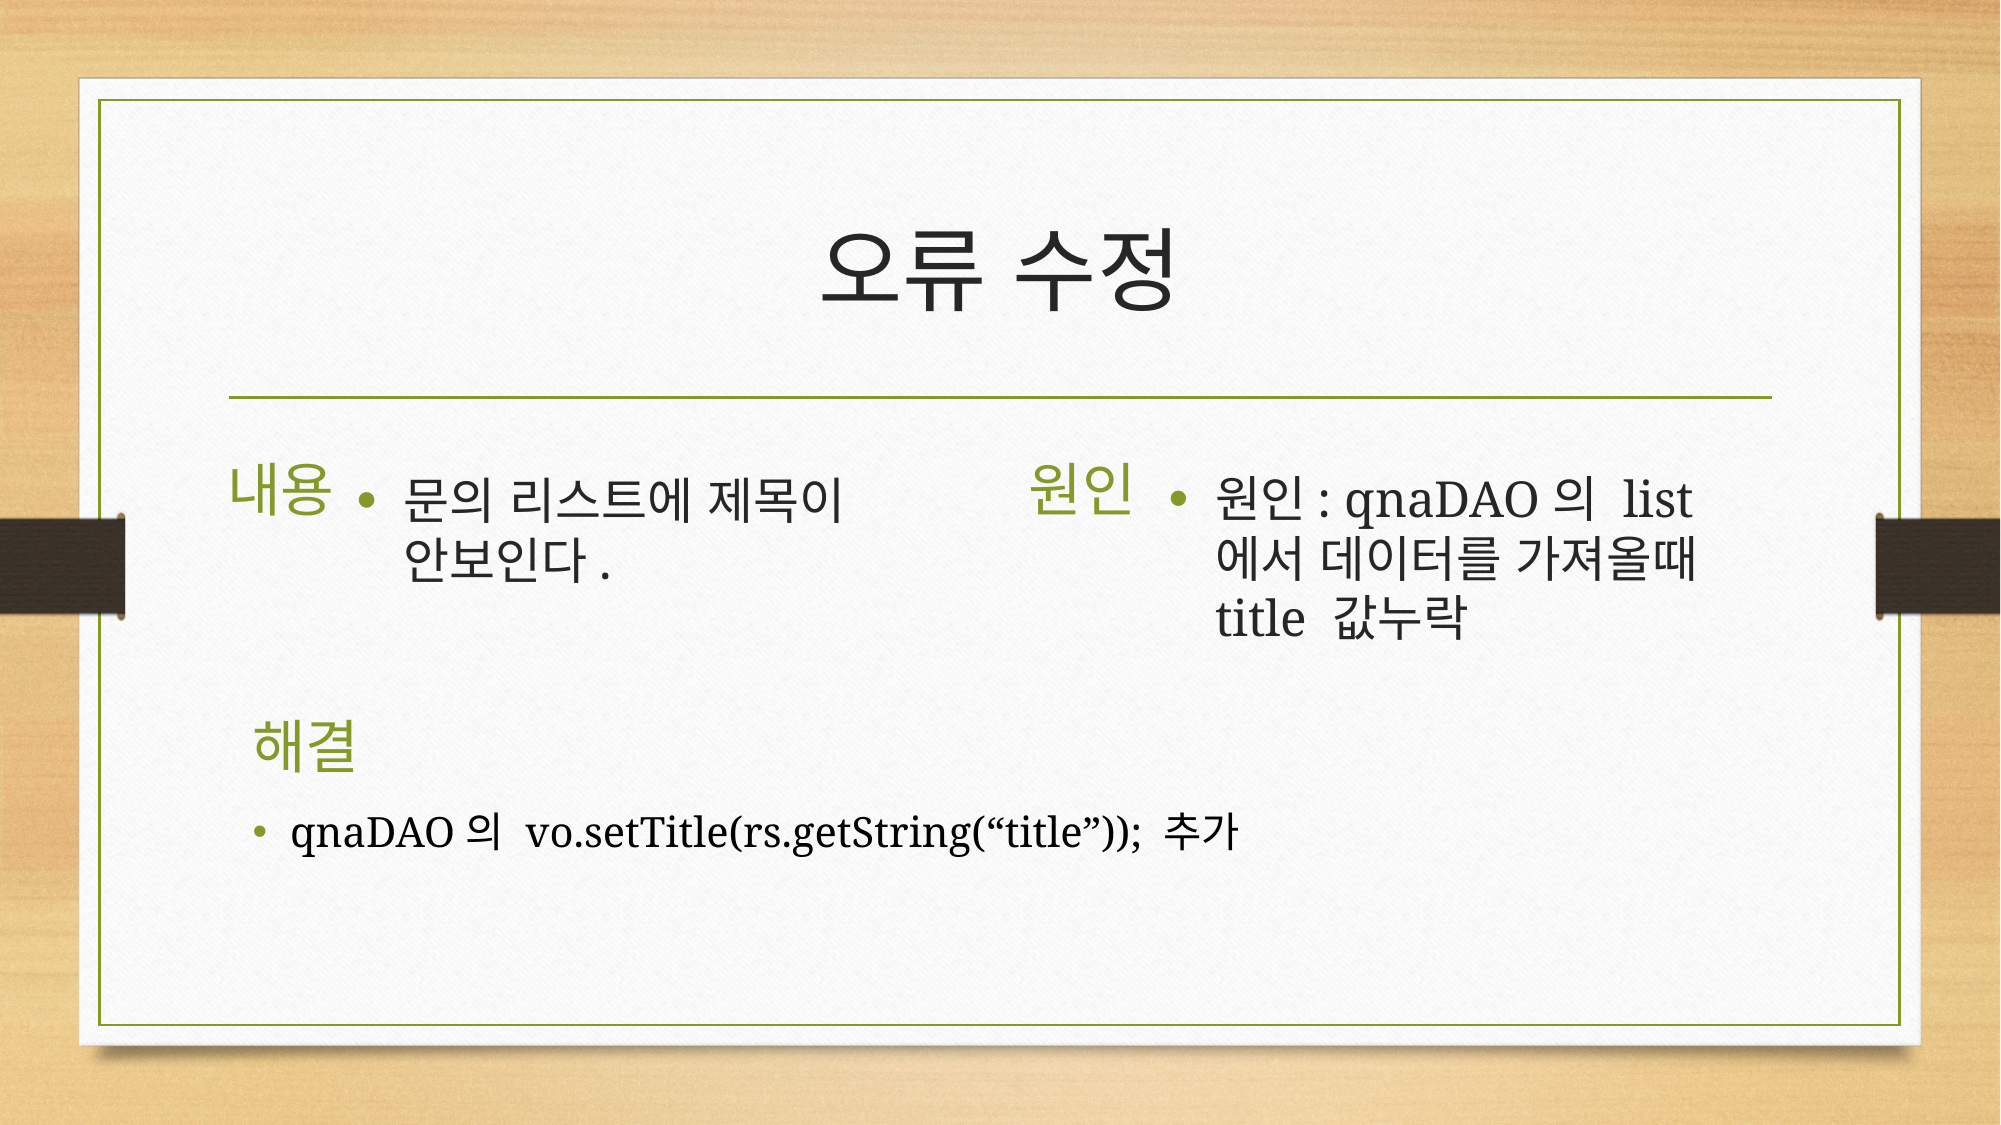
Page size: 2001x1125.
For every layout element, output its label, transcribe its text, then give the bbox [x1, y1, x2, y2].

text_box 해결 [237, 656, 1814, 788]
text_box qnaDAO의 vo.setTitle(rs.getString(“title”)); 추가 [237, 788, 1858, 984]
list 원인: qnaDAO의 list에서 데이터를 가져올때 title 값누락 [1153, 460, 1811, 656]
list 문의 리스트에 제목이 안보인다. [341, 461, 932, 656]
list 내용 [212, 436, 987, 531]
list 원인 [1013, 436, 1788, 531]
title 오류 수정 [212, 161, 1788, 375]
picture [0, 0, 2001, 1125]
